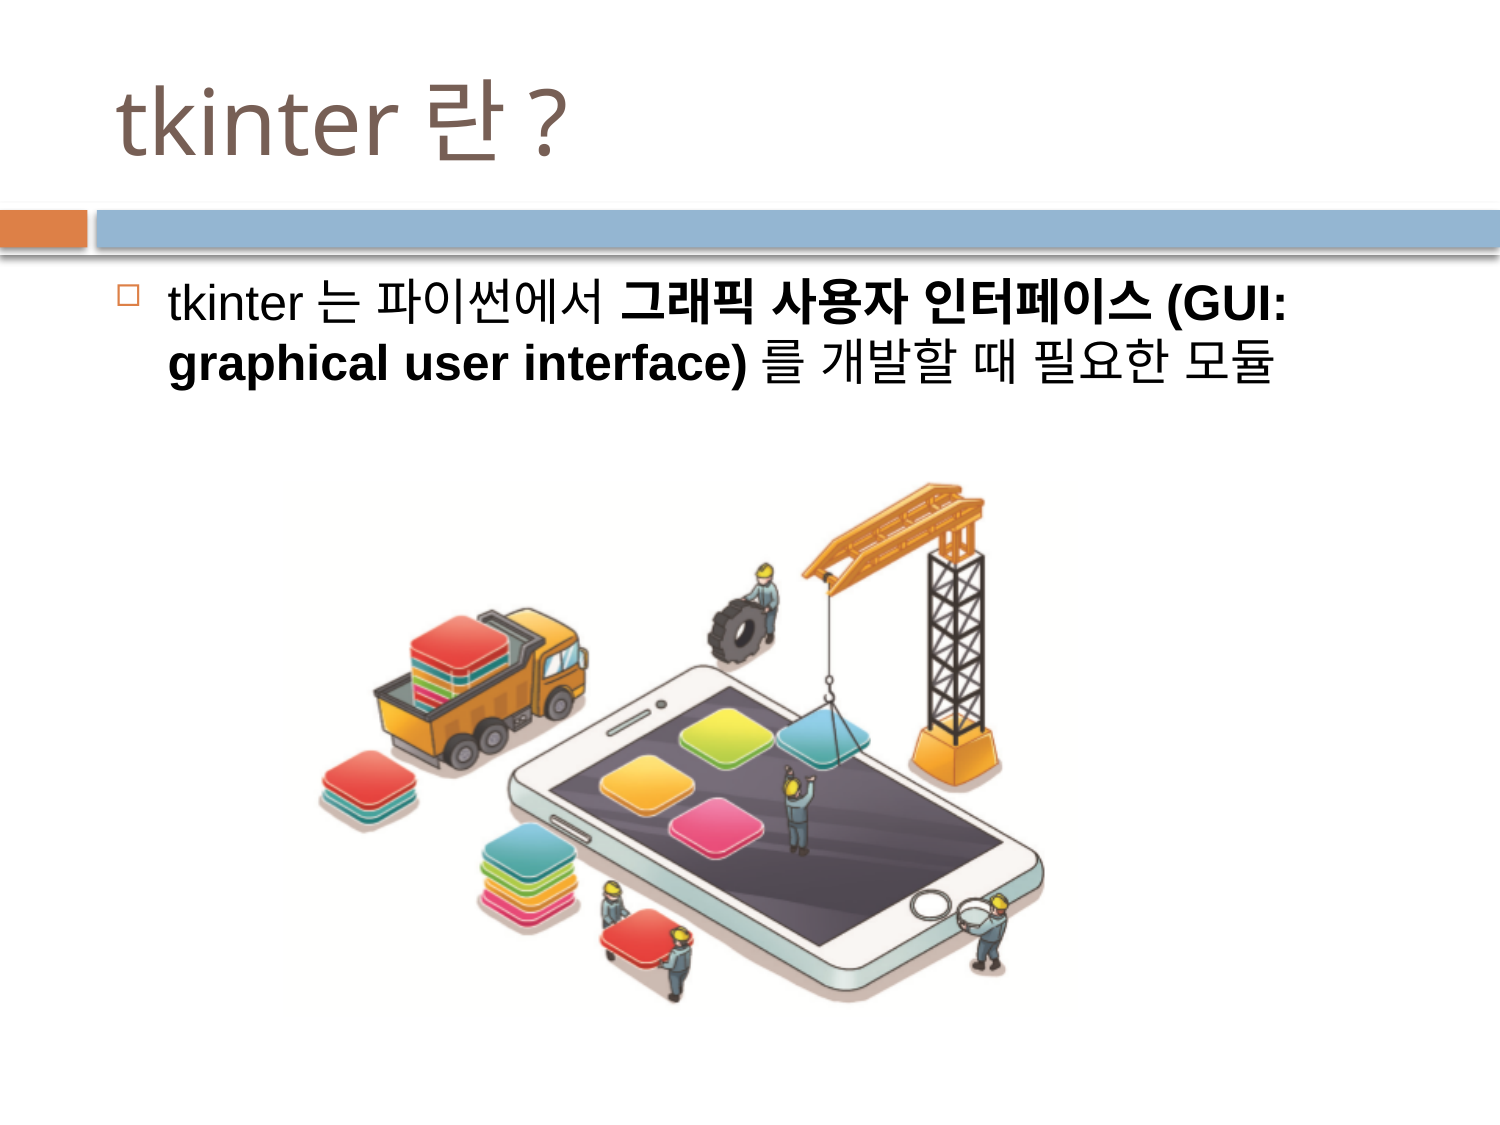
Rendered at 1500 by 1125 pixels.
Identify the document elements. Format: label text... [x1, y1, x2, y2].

list tkinter는 파이썬에서 그래픽 사용자 인터페이스(GUI: graphical user interface)를 개발할 때 필요한 모듈 [100, 262, 1438, 1000]
picture [281, 466, 1148, 1020]
title tkinter란? [100, 37, 1438, 200]
